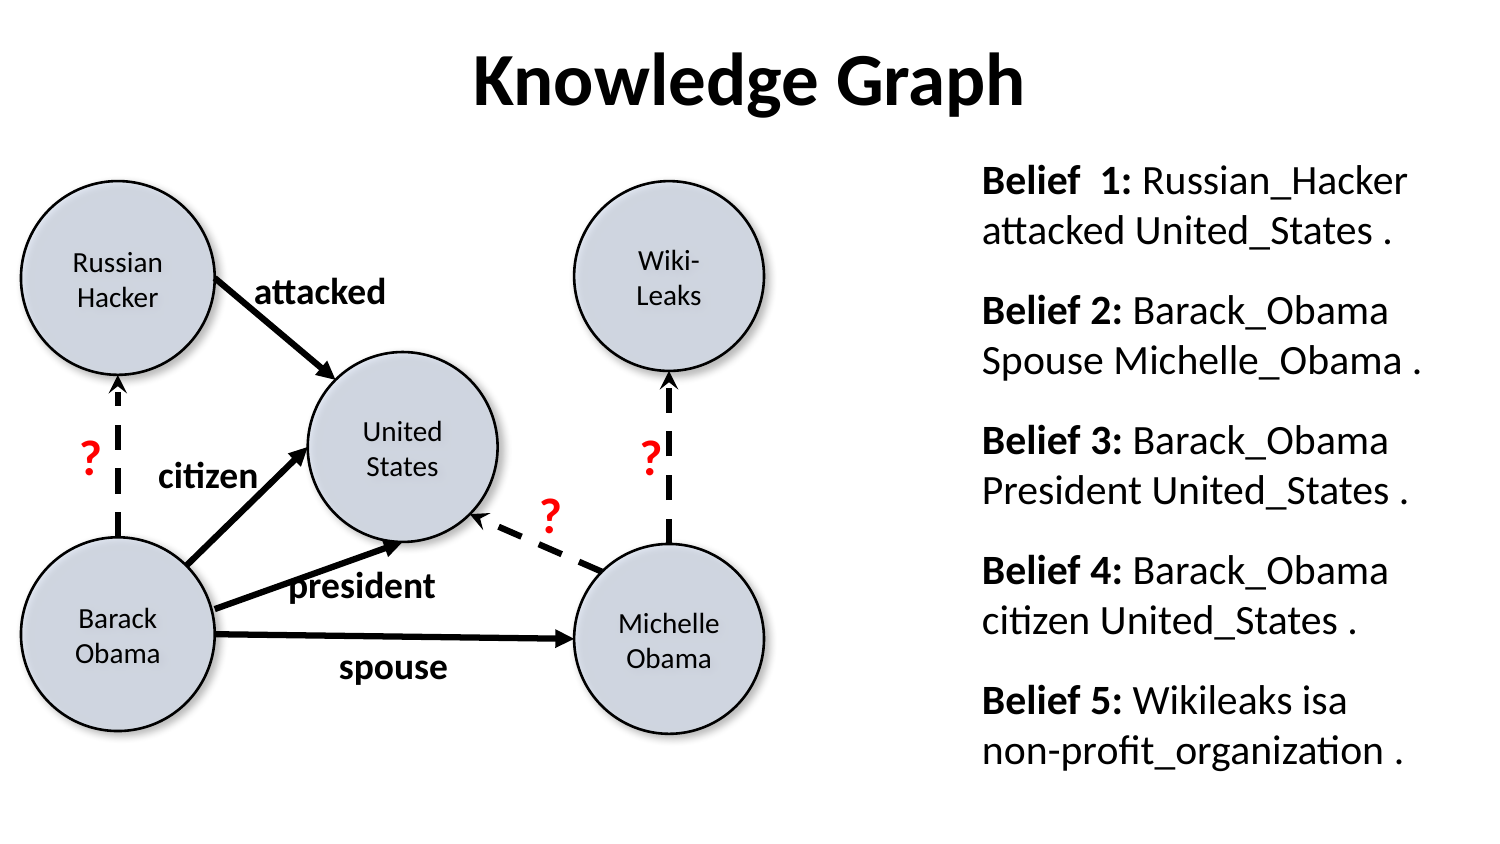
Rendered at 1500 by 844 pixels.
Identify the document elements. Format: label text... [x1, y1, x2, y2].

text_box ? [527, 478, 574, 512]
text_box ? [628, 419, 664, 492]
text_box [469, 513, 603, 572]
text_box spouse [327, 648, 461, 693]
text_box ? [67, 419, 113, 492]
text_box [214, 541, 403, 610]
text_box Michelle Obama [574, 544, 764, 734]
text_box citizen [146, 445, 187, 503]
text_box Belief 1: Russian_Hacker attacked United_States . Belief 2: Barack_Obama Spouse Michelle_Obama . Belief 3: Barack_Obama President United_States . Belief 4: Barack_Obama citizen United_States . Belief 5: Wikileaks isa non-profit_organization . [970, 146, 1442, 772]
text_box Wiki-Leaks [574, 181, 764, 371]
text_box Barack Obama [20, 537, 215, 732]
text_box attacked [242, 261, 437, 319]
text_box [214, 633, 575, 640]
text_box president [409, 555, 449, 612]
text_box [186, 446, 308, 566]
text_box United States [307, 352, 498, 542]
text_box Russian Hacker [20, 181, 215, 375]
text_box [214, 277, 336, 381]
title Knowledge Graph [0, 0, 1500, 164]
